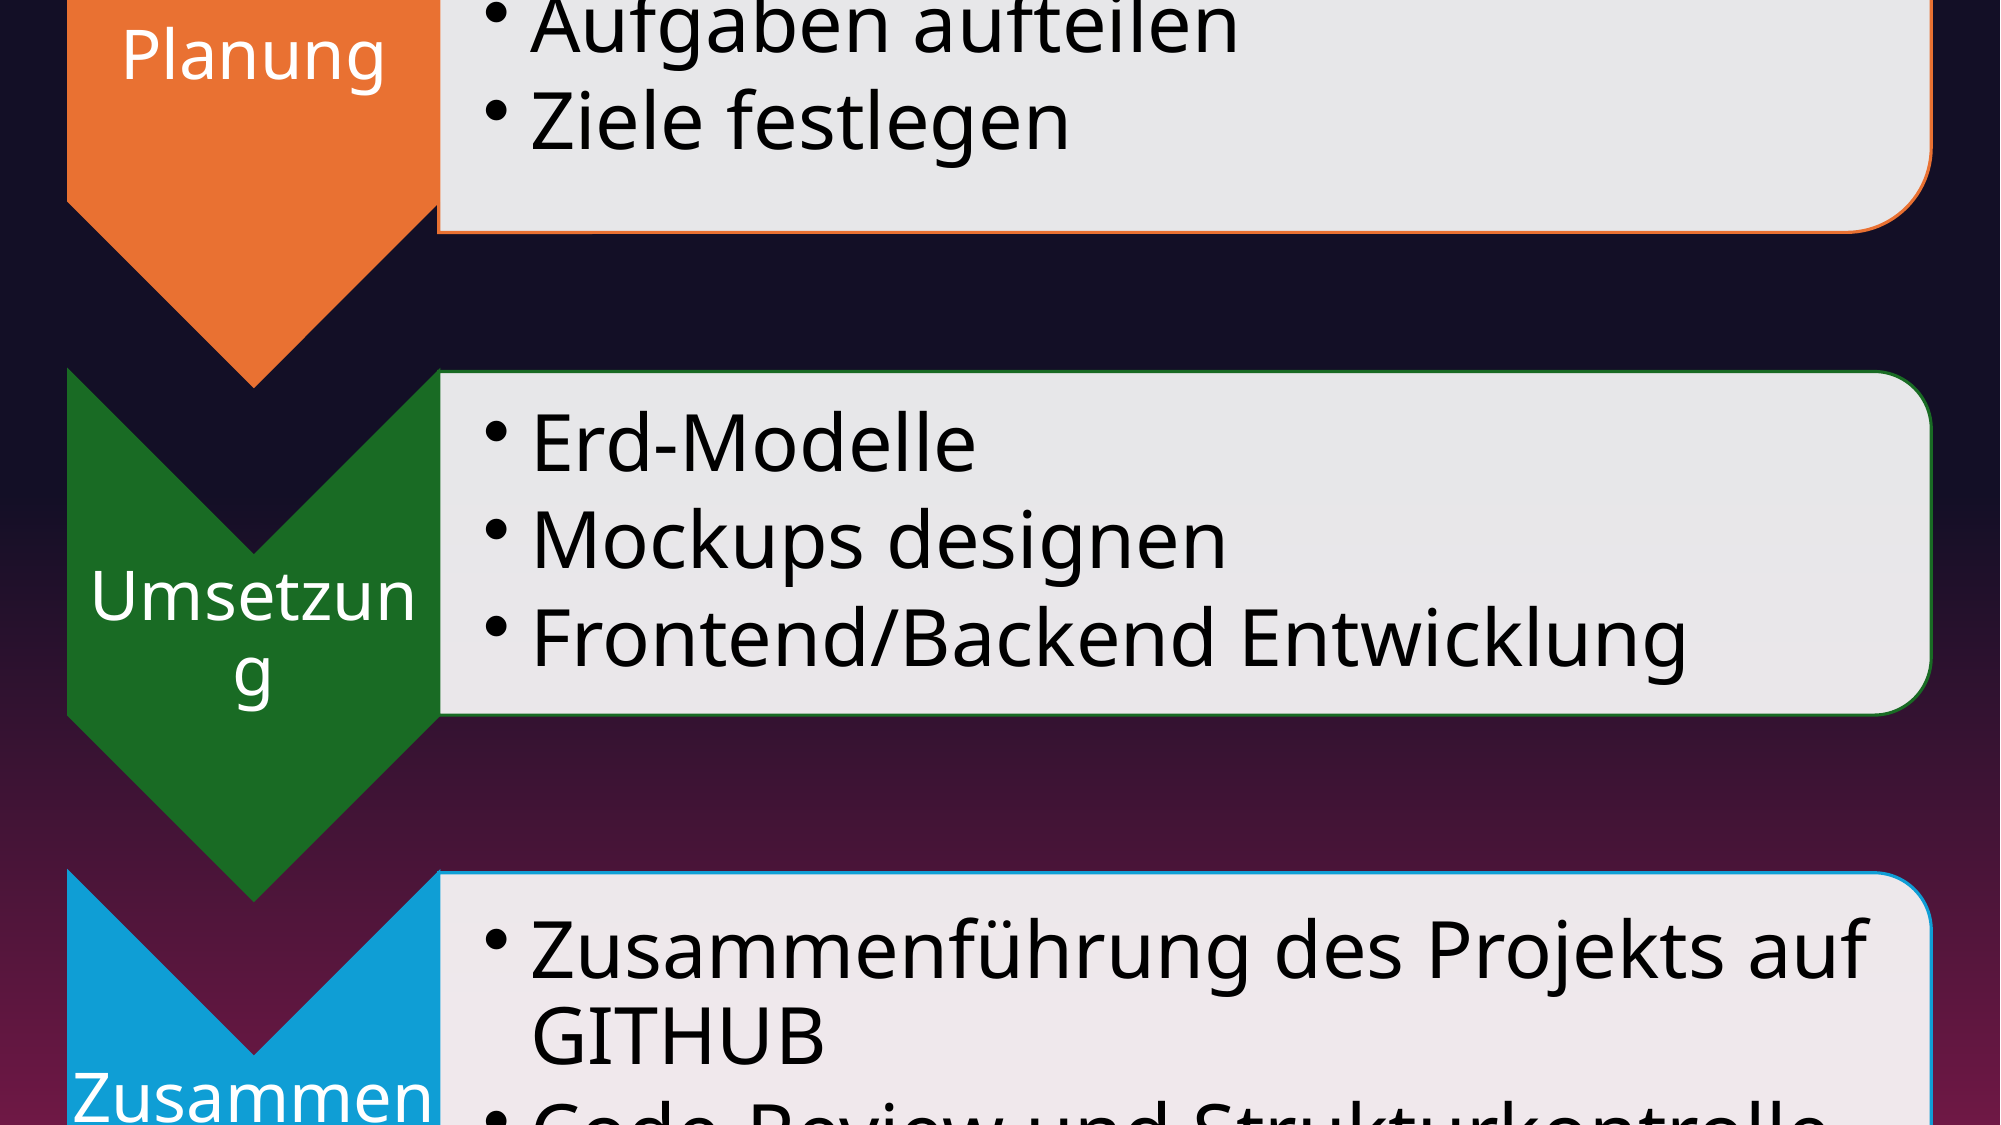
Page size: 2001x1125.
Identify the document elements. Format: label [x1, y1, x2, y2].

text_box [68, 0, 1932, 1125]
